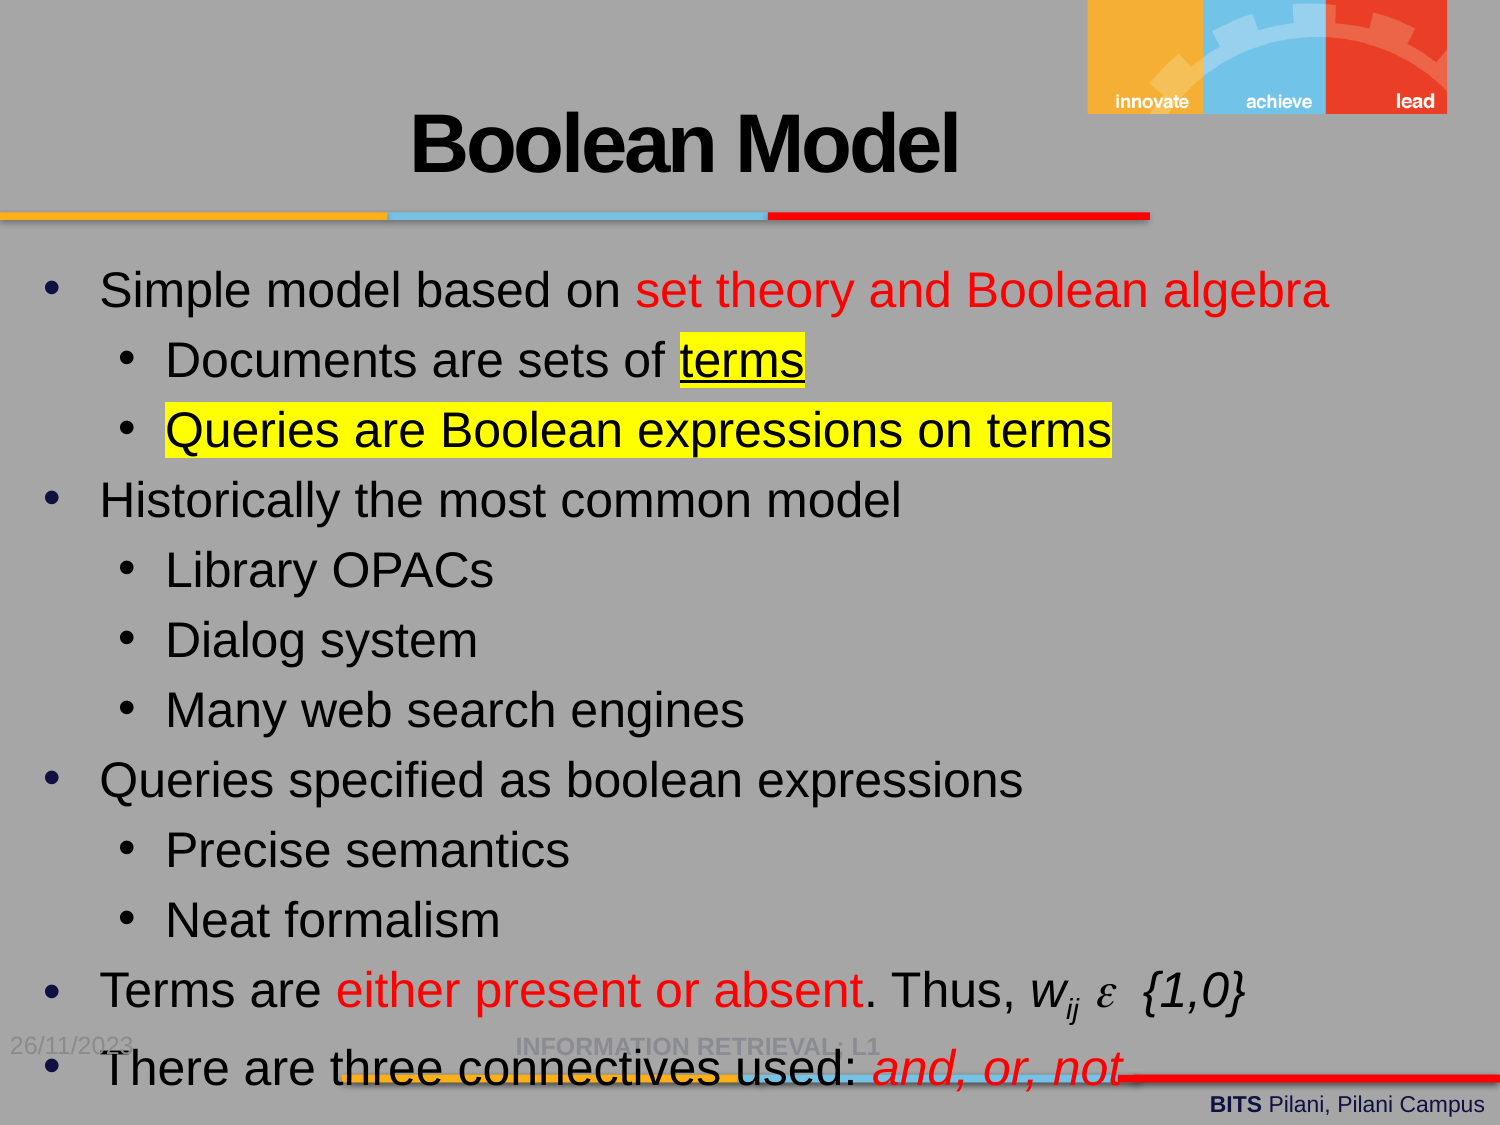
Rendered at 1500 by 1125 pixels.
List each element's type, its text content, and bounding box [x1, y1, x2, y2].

list Simple model based on set theory and Boolean algebra Documents are sets of terms Queries are Boolean expressions on terms Historically the most common model Library OPACs Dialog system Many web search engines Queries specified as boolean expressions Precise semantics Neat formalism Terms are either present or absent. Thus, wij  {1,0} There are three connectives used: and, or, not [28, 249, 1416, 1080]
picture [1087, 0, 1448, 114]
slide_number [0, 1014, 346, 1075]
title Boolean Model [0, 45, 1350, 233]
footer INFORMATION RETRIEVAL; L1 [401, 1015, 996, 1075]
